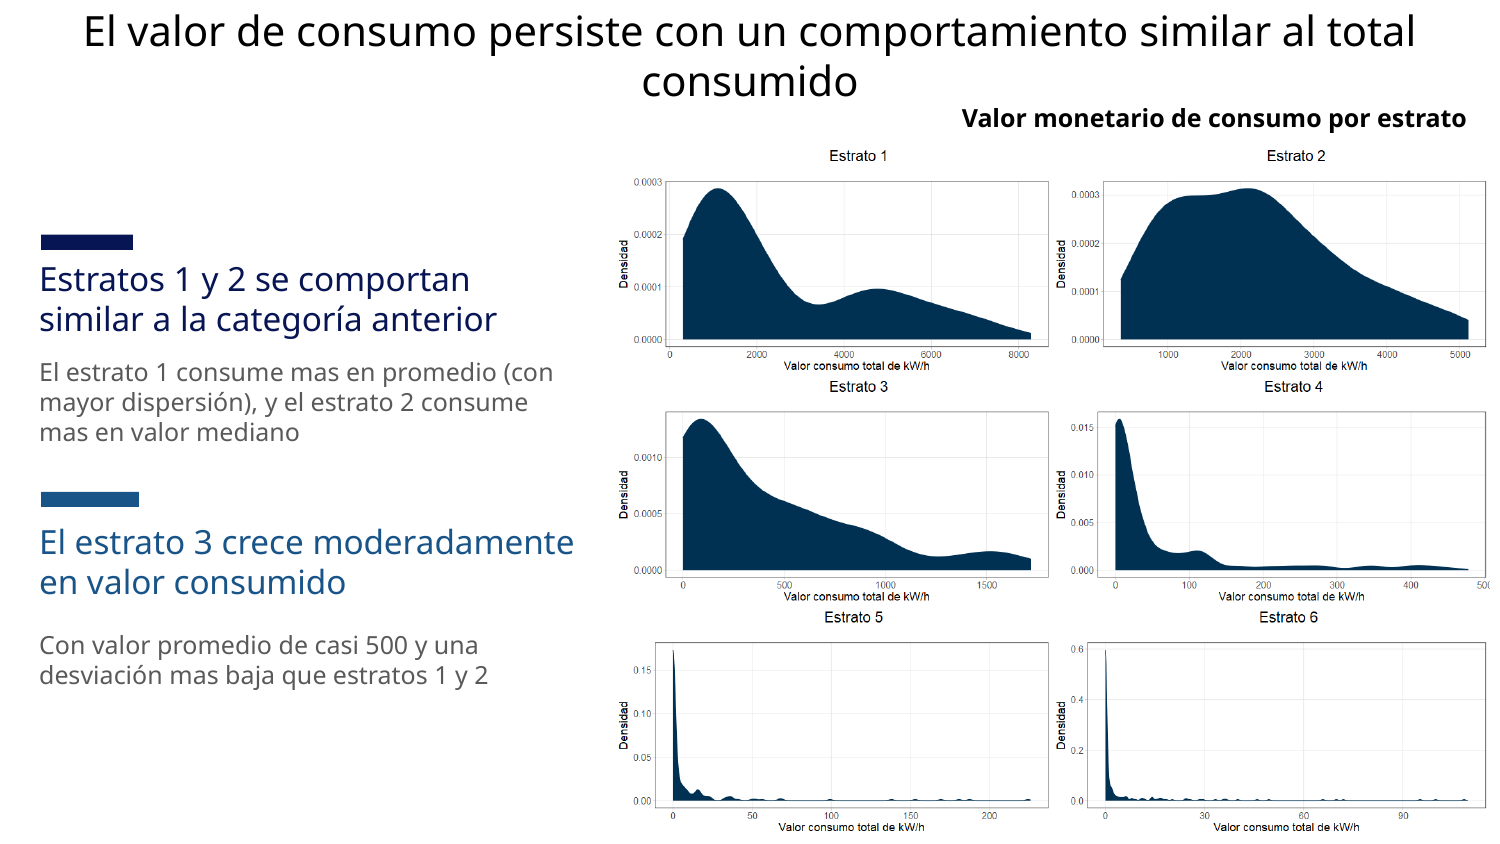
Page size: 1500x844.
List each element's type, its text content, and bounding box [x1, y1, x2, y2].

picture [614, 145, 1490, 838]
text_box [23, 234, 582, 447]
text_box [23, 491, 609, 705]
title El valor de consumo persiste con un comportamiento similar al total consumido [0, 15, 1500, 95]
text_box Valor monetario de consumo por estrato [634, 78, 1483, 144]
